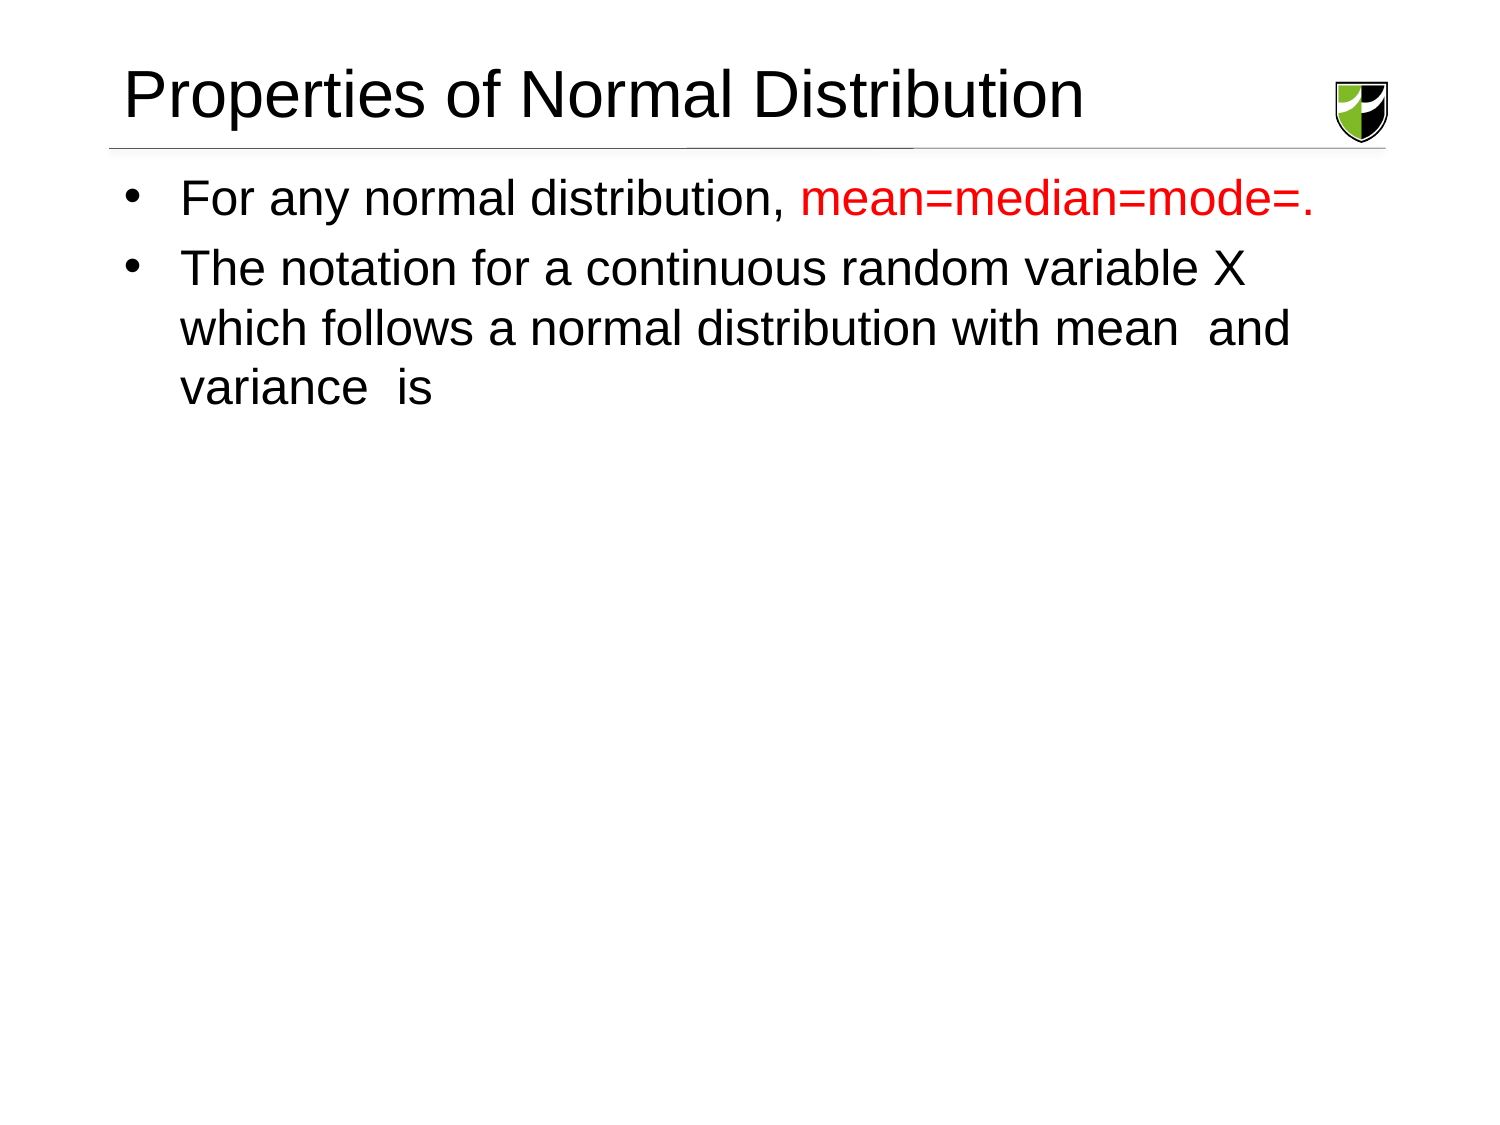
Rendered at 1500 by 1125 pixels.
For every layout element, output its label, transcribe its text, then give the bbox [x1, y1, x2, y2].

picture [1335, 75, 1393, 143]
title Properties of Normal Distribution [109, 42, 1129, 143]
